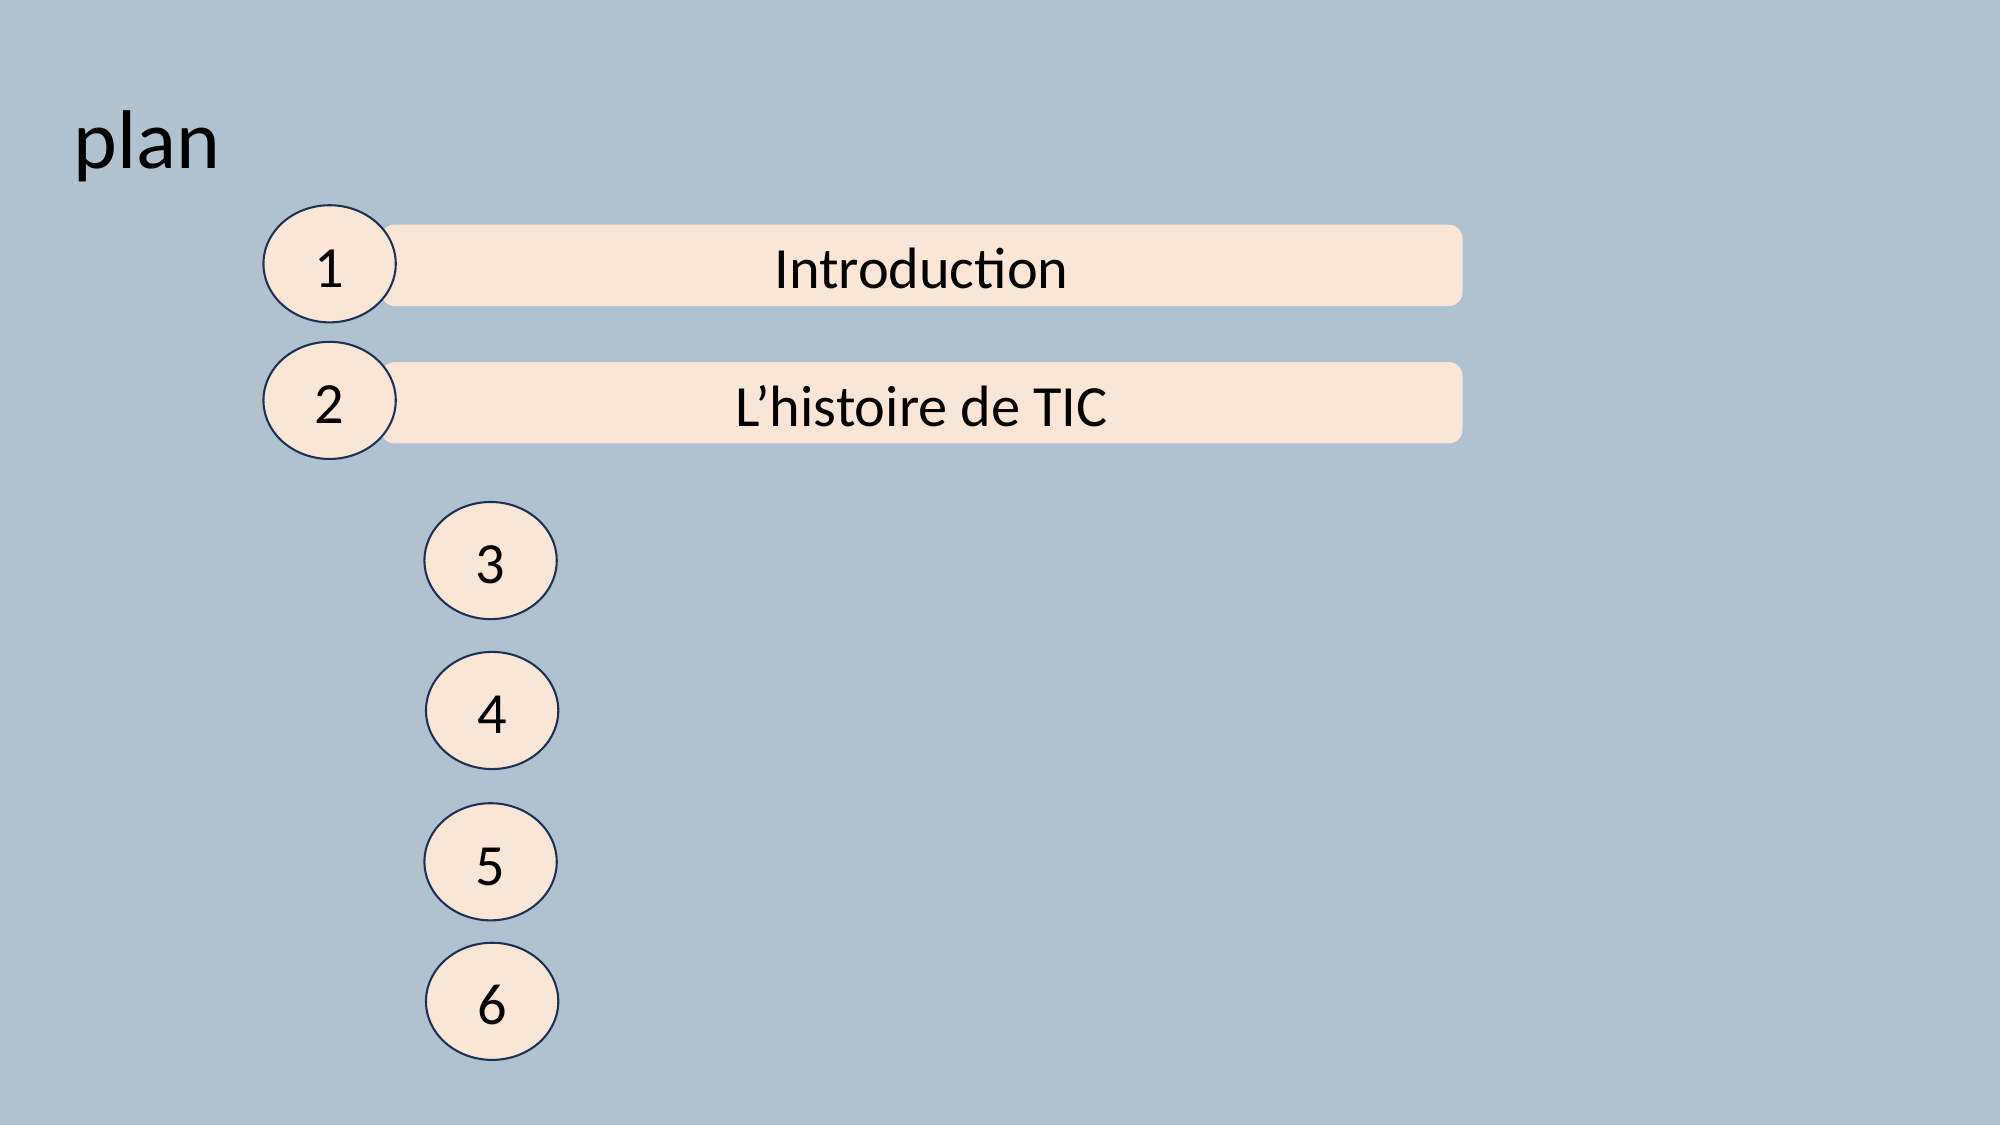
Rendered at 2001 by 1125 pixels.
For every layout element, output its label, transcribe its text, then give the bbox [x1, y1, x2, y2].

text_box 5 [423, 802, 558, 922]
text_box Introduction [383, 223, 1464, 308]
text_box 2 [262, 340, 397, 461]
text_box L’histoire de TIC [382, 361, 1464, 445]
text_box plan [58, 77, 264, 193]
text_box 1 [262, 204, 397, 324]
text_box 3 [423, 500, 558, 621]
text_box 6 [424, 941, 560, 1061]
text_box 4 [424, 650, 560, 771]
